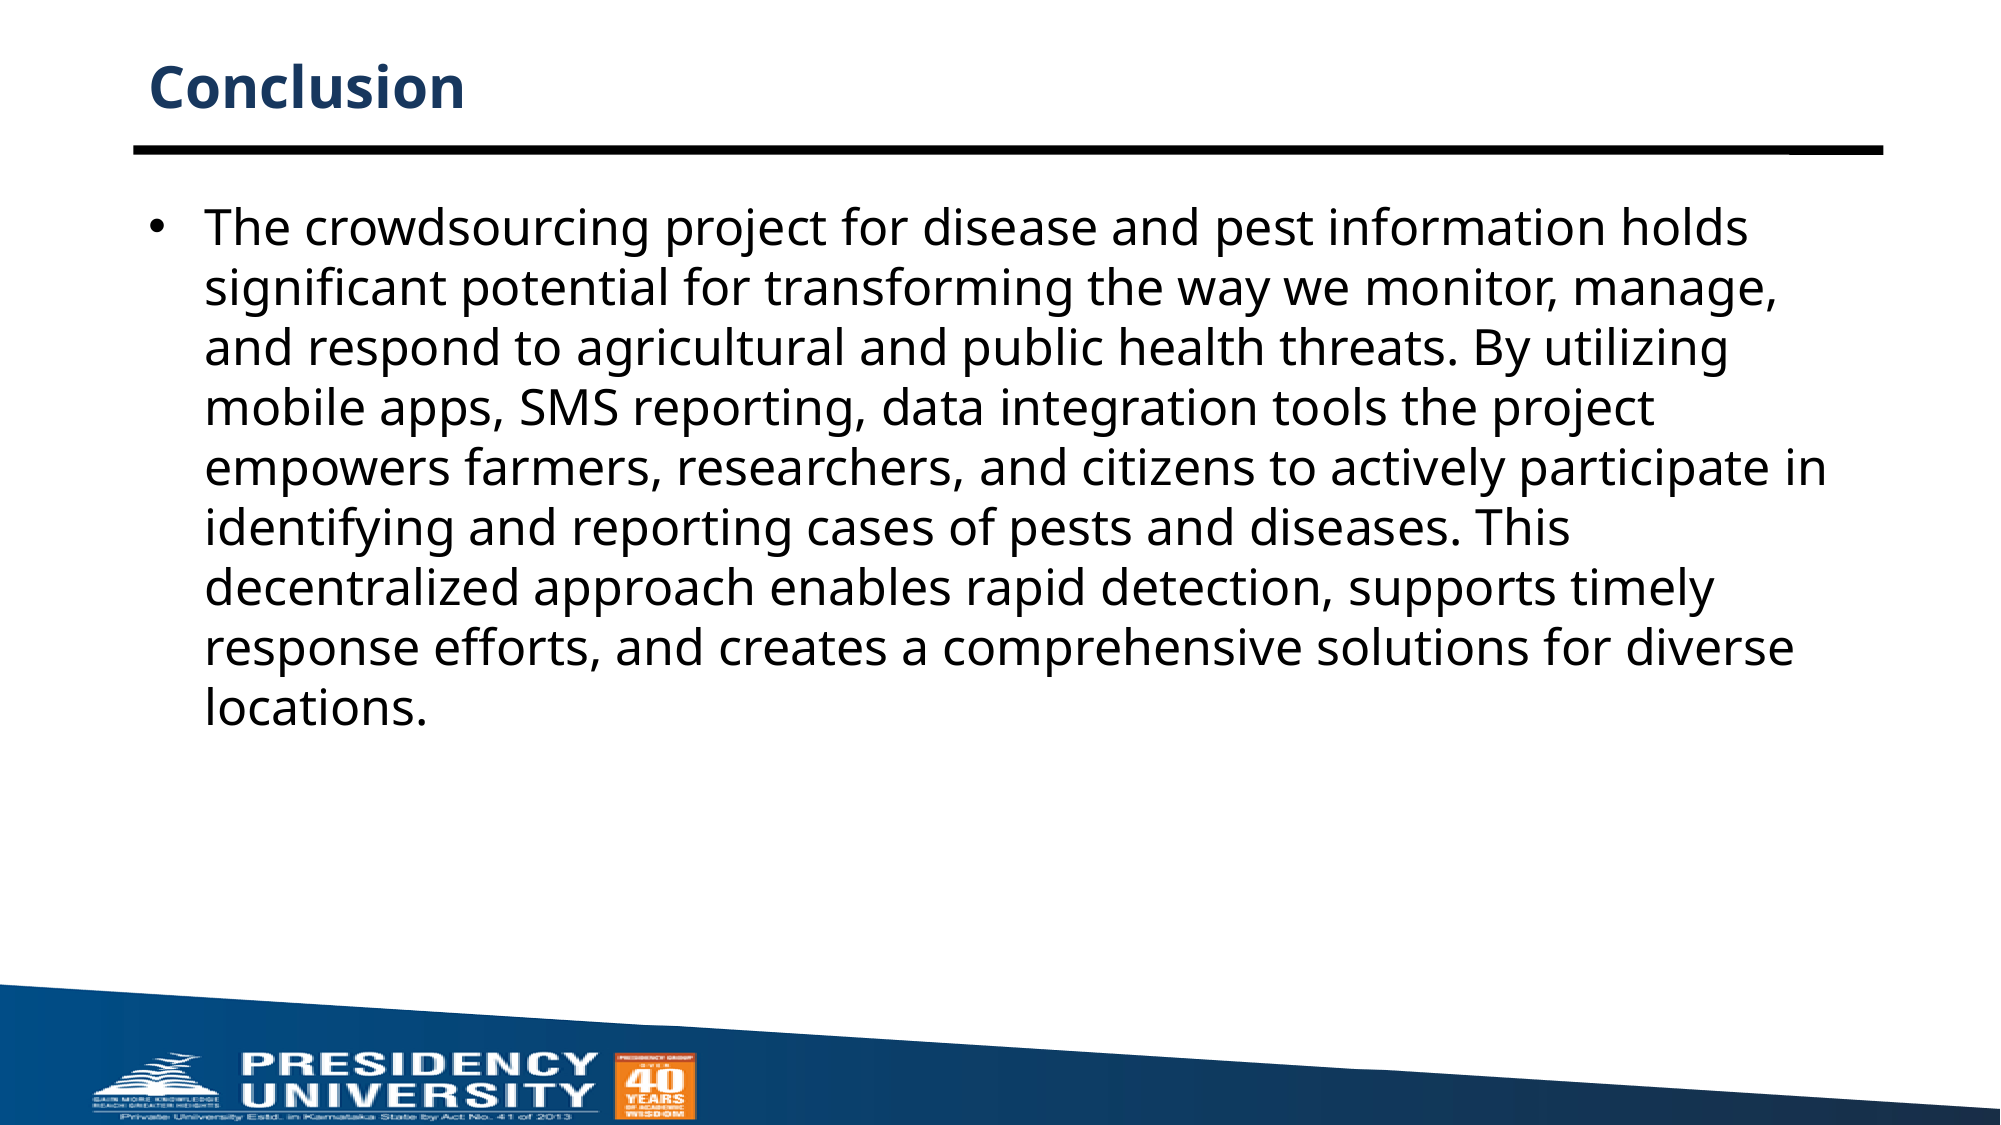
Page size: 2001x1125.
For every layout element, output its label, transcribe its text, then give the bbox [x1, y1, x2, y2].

picture [0, 982, 2000, 1125]
list The crowdsourcing project for disease and pest information holds significant potential for transforming the way we monitor, manage, and respond to agricultural and public health threats. By utilizing mobile apps, SMS reporting, data integration tools the project empowers farmers, researchers, and citizens to actively participate in identifying and reporting cases of pests and diseases. This decentralized approach enables rapid detection, supports timely response efforts, and creates a comprehensive solutions for diverse locations. [133, 187, 1884, 1000]
title Conclusion [133, 45, 1884, 125]
